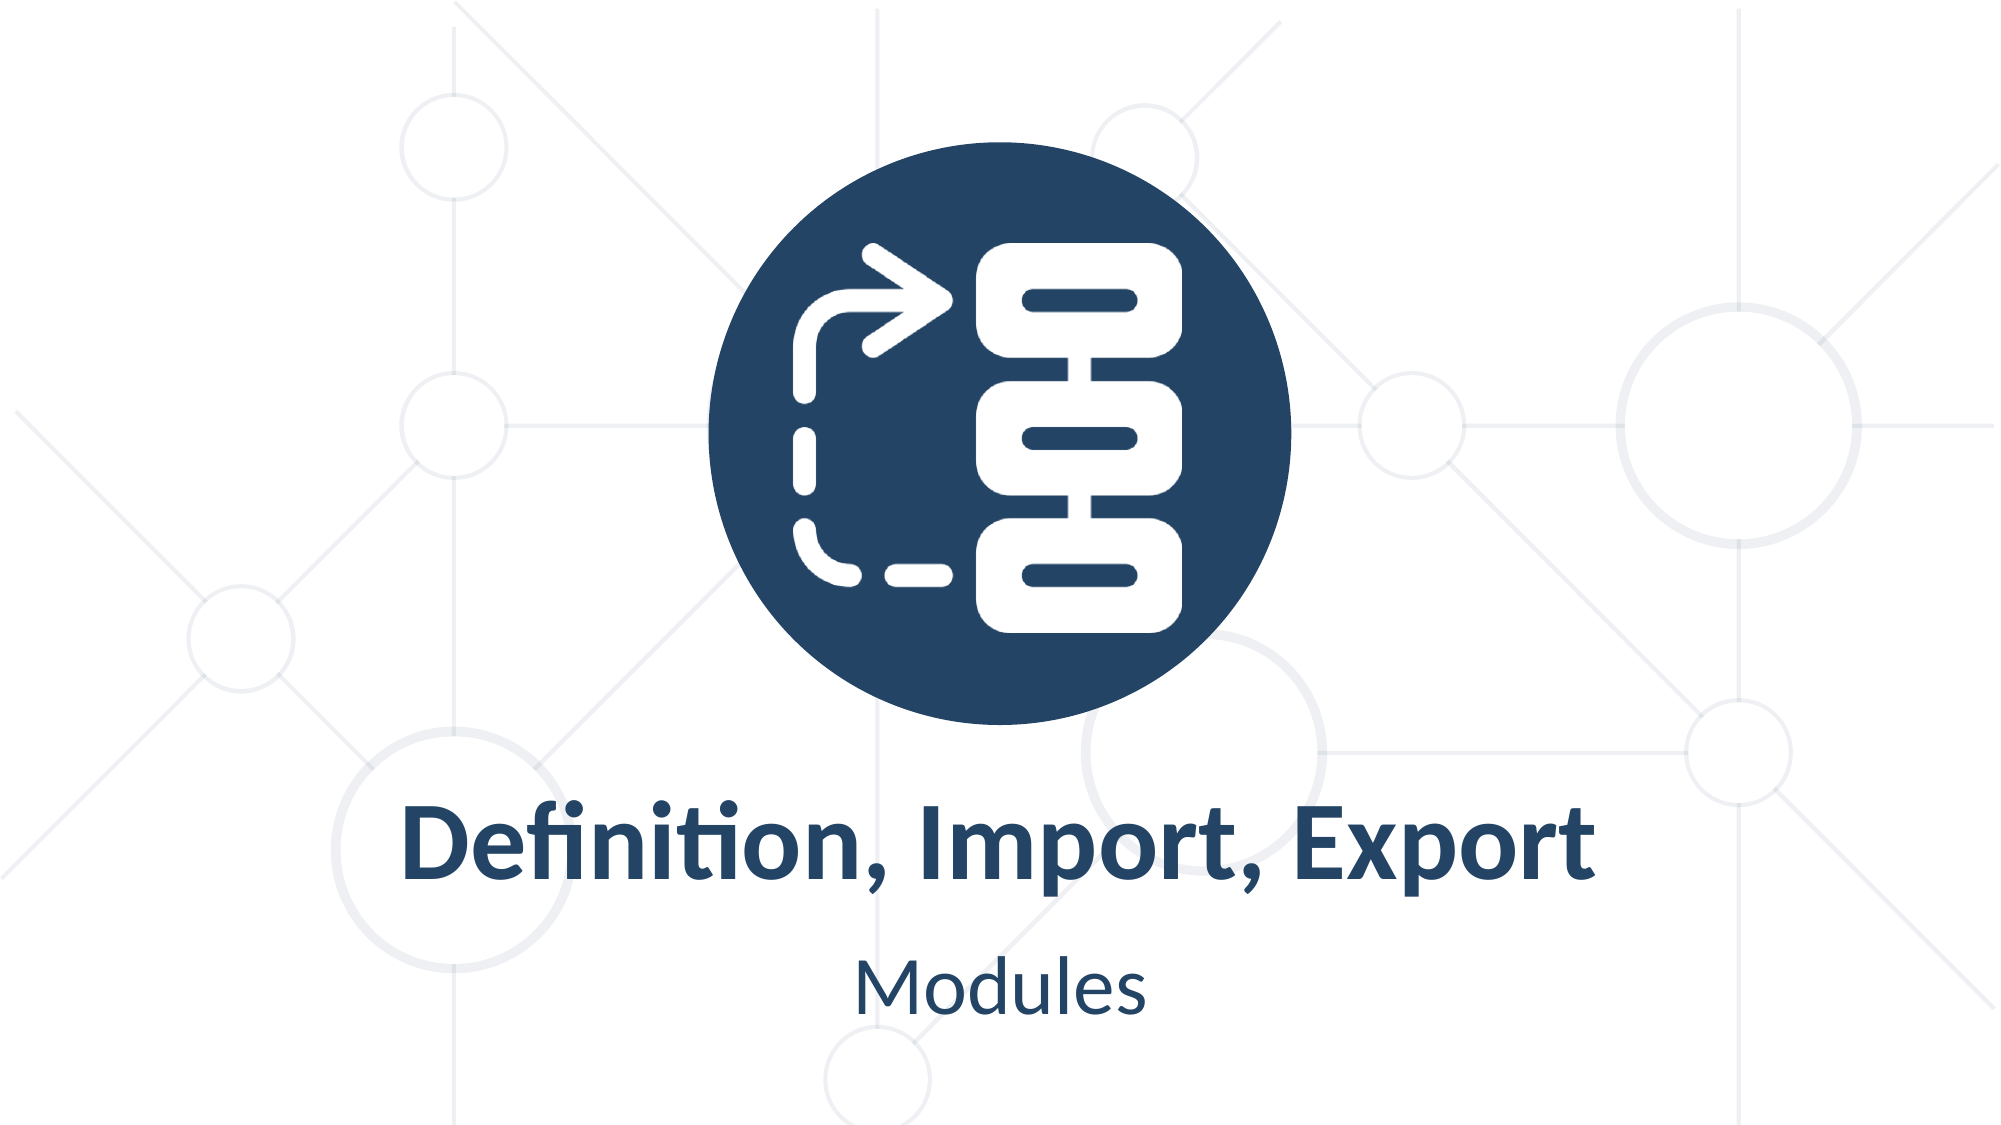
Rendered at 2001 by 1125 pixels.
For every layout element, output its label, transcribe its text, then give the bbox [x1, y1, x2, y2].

picture [791, 243, 1182, 633]
title Definition, Import, Export [100, 771, 1900, 898]
subtitle Modules [100, 916, 1900, 1043]
